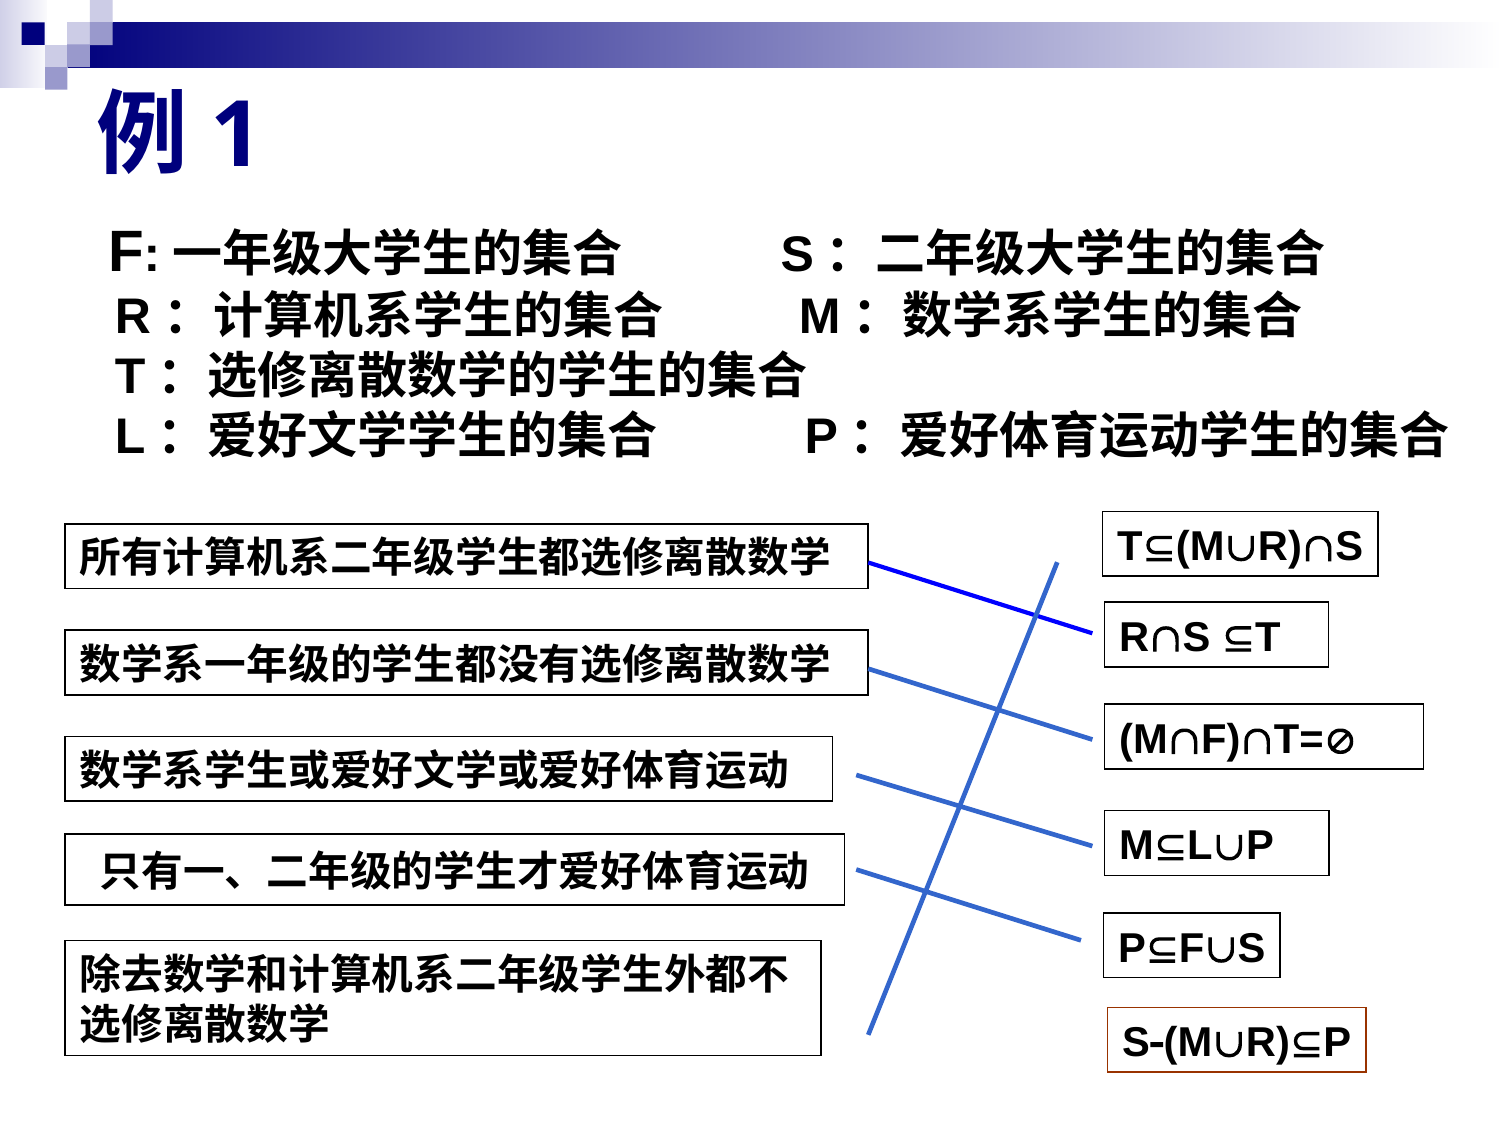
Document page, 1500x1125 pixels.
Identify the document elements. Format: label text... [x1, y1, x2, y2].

title F:一年级大学生的集合 S：二年级大学生的集合 R：计算机系学生的集合 M：数学系学生的集合 T：选修离散数学的学生的集合 L：爱好文学学生的集合 P：爱好体育运动学生的集合 [76, 160, 1471, 516]
text_box MLP [1104, 810, 1329, 876]
text_box (MF)T= [1104, 704, 1424, 769]
text_box 所有计算机系二年级学生都选修离散数学 [64, 523, 869, 589]
text_box RS T [1104, 602, 1329, 667]
text_box 只有一、二年级的学生才爱好体育运动 [64, 834, 845, 906]
text_box S(MR)P [1107, 1007, 1367, 1073]
text_box 数学系学生或爱好文学或爱好体育运动 [64, 736, 833, 802]
text_box PFS [1103, 912, 1281, 978]
slide_number [1074, 1024, 1426, 1101]
text_box 例1 [81, 67, 293, 193]
text_box 数学系一年级的学生都没有选修离散数学 [64, 630, 869, 695]
text_box 除去数学和计算机系二年级学生外都不 选修离散数学 [64, 940, 821, 1056]
text_box T(MR)S [1102, 511, 1378, 577]
